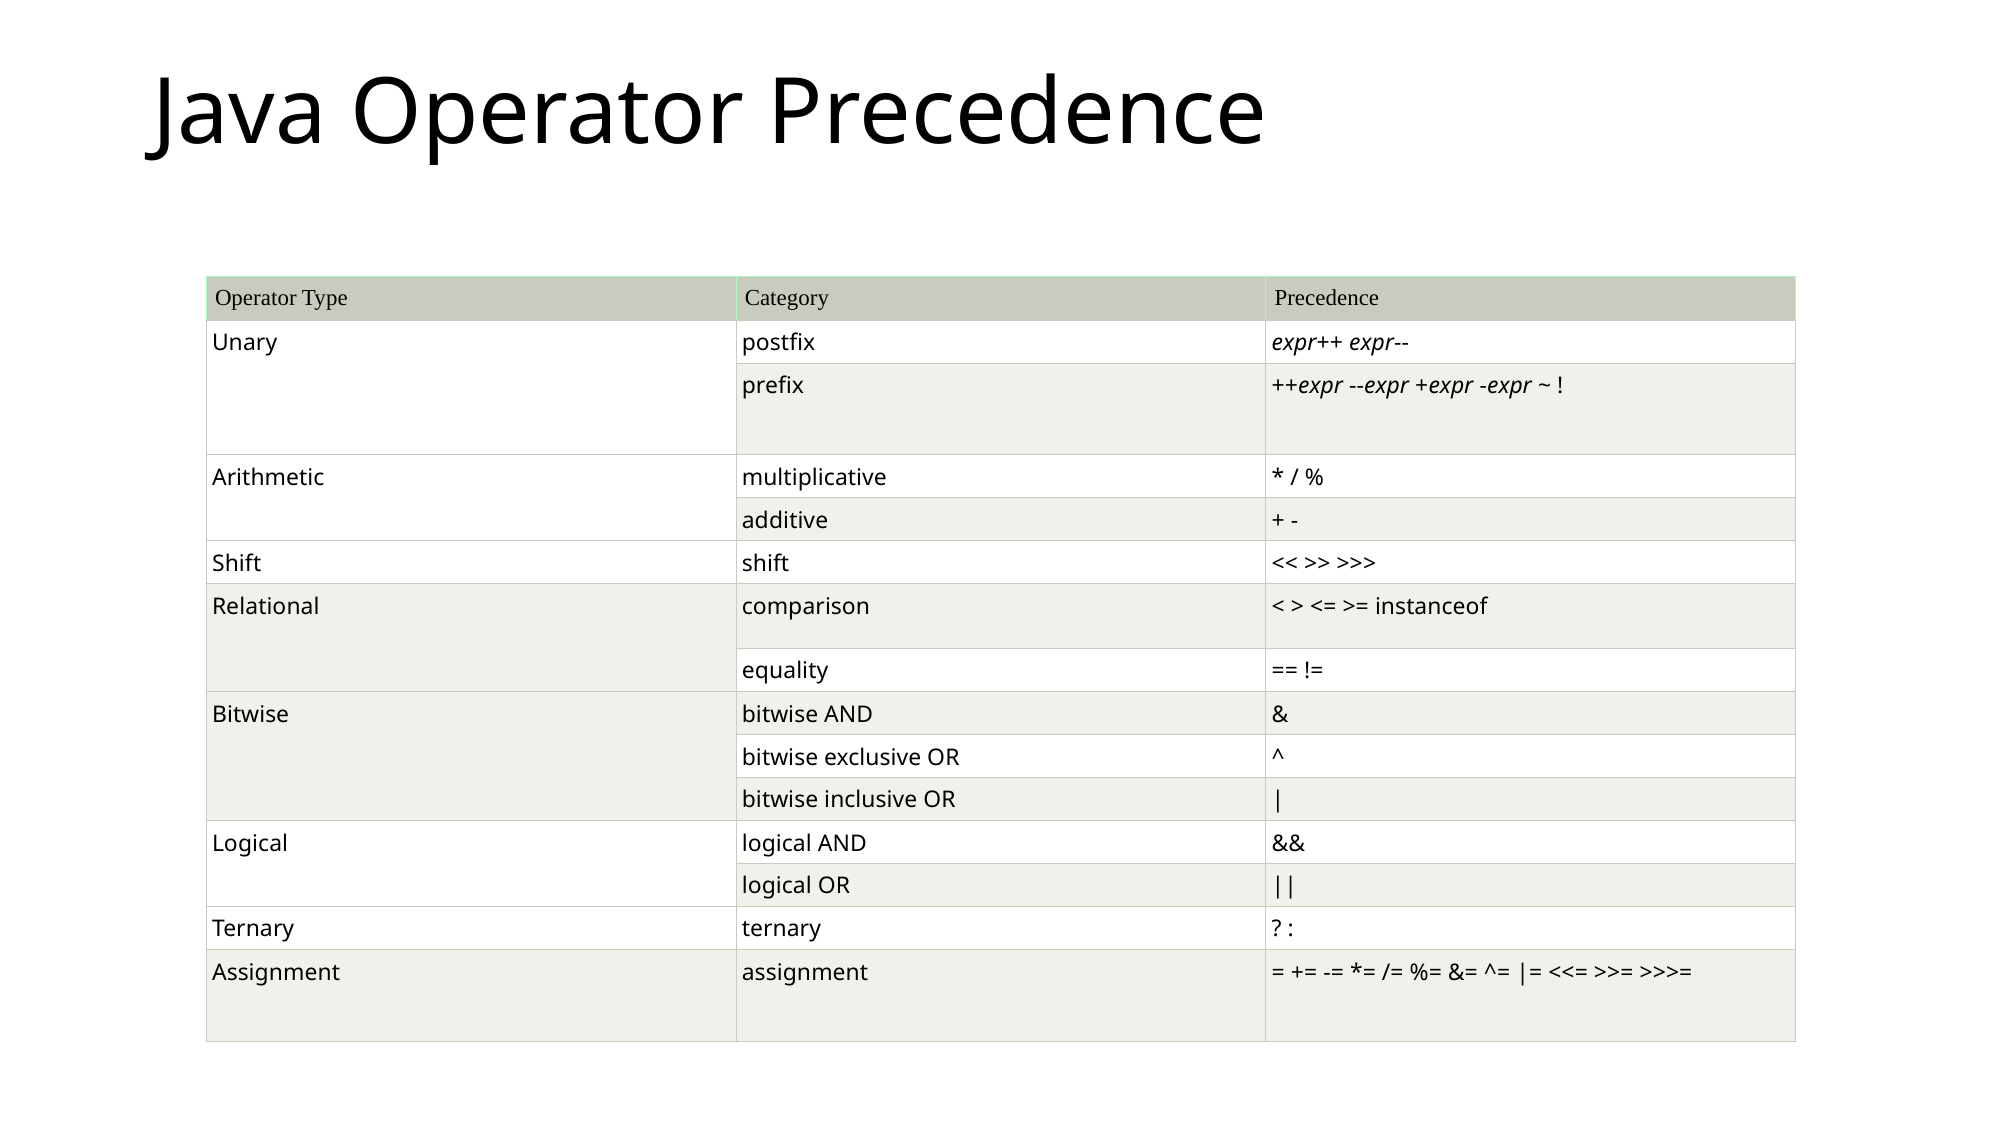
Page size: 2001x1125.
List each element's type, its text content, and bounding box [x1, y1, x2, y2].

table_cell multiplicative [737, 455, 1265, 497]
table_cell ^ [1266, 735, 1795, 777]
table_cell Relational [207, 584, 736, 691]
table_cell << >> >>> [1266, 541, 1795, 583]
table_cell == != [1266, 649, 1795, 691]
table_cell assignment [737, 950, 1265, 1041]
table_cell bitwise exclusive OR [737, 735, 1265, 777]
table_cell Logical [207, 821, 736, 906]
table_cell Unary [207, 321, 736, 454]
table_cell ++expr --expr +expr -expr ~ ! [1266, 364, 1795, 454]
table_cell ? : [1266, 907, 1795, 949]
table_cell bitwise inclusive OR [737, 778, 1265, 820]
table_cell ternary [737, 907, 1265, 949]
table_cell Assignment [207, 950, 736, 1041]
table_cell prefix [737, 364, 1265, 454]
table_cell logical OR [737, 864, 1265, 906]
table_cell < > <= >= instanceof [1266, 584, 1795, 648]
table_cell Ternary [207, 907, 736, 949]
table_cell && [1266, 821, 1795, 863]
table_cell = += -= *= /= %= &= ^= |= <<= >>= >>>= [1266, 950, 1795, 1041]
table_header Precedence [1266, 277, 1795, 320]
table_cell & [1266, 692, 1795, 734]
table_cell * / % [1266, 455, 1795, 497]
table_cell shift [737, 541, 1265, 583]
table_cell Arithmetic [207, 455, 736, 540]
table_header Category [737, 277, 1265, 320]
table_header Operator Type [207, 277, 736, 320]
table_cell expr++ expr-- [1266, 321, 1795, 363]
table_cell comparison [737, 584, 1265, 648]
table_cell bitwise AND [737, 692, 1265, 734]
title Java Operator Precedence [137, 59, 1863, 278]
table_cell equality [737, 649, 1265, 691]
table_cell additive [737, 498, 1265, 540]
table_cell Shift [207, 541, 736, 583]
table_cell + - [1266, 498, 1795, 540]
table_cell postfix [737, 321, 1265, 363]
table_cell || [1266, 864, 1795, 906]
table_cell logical AND [737, 821, 1265, 863]
table_cell Bitwise [207, 692, 736, 820]
table_cell | [1266, 778, 1795, 820]
